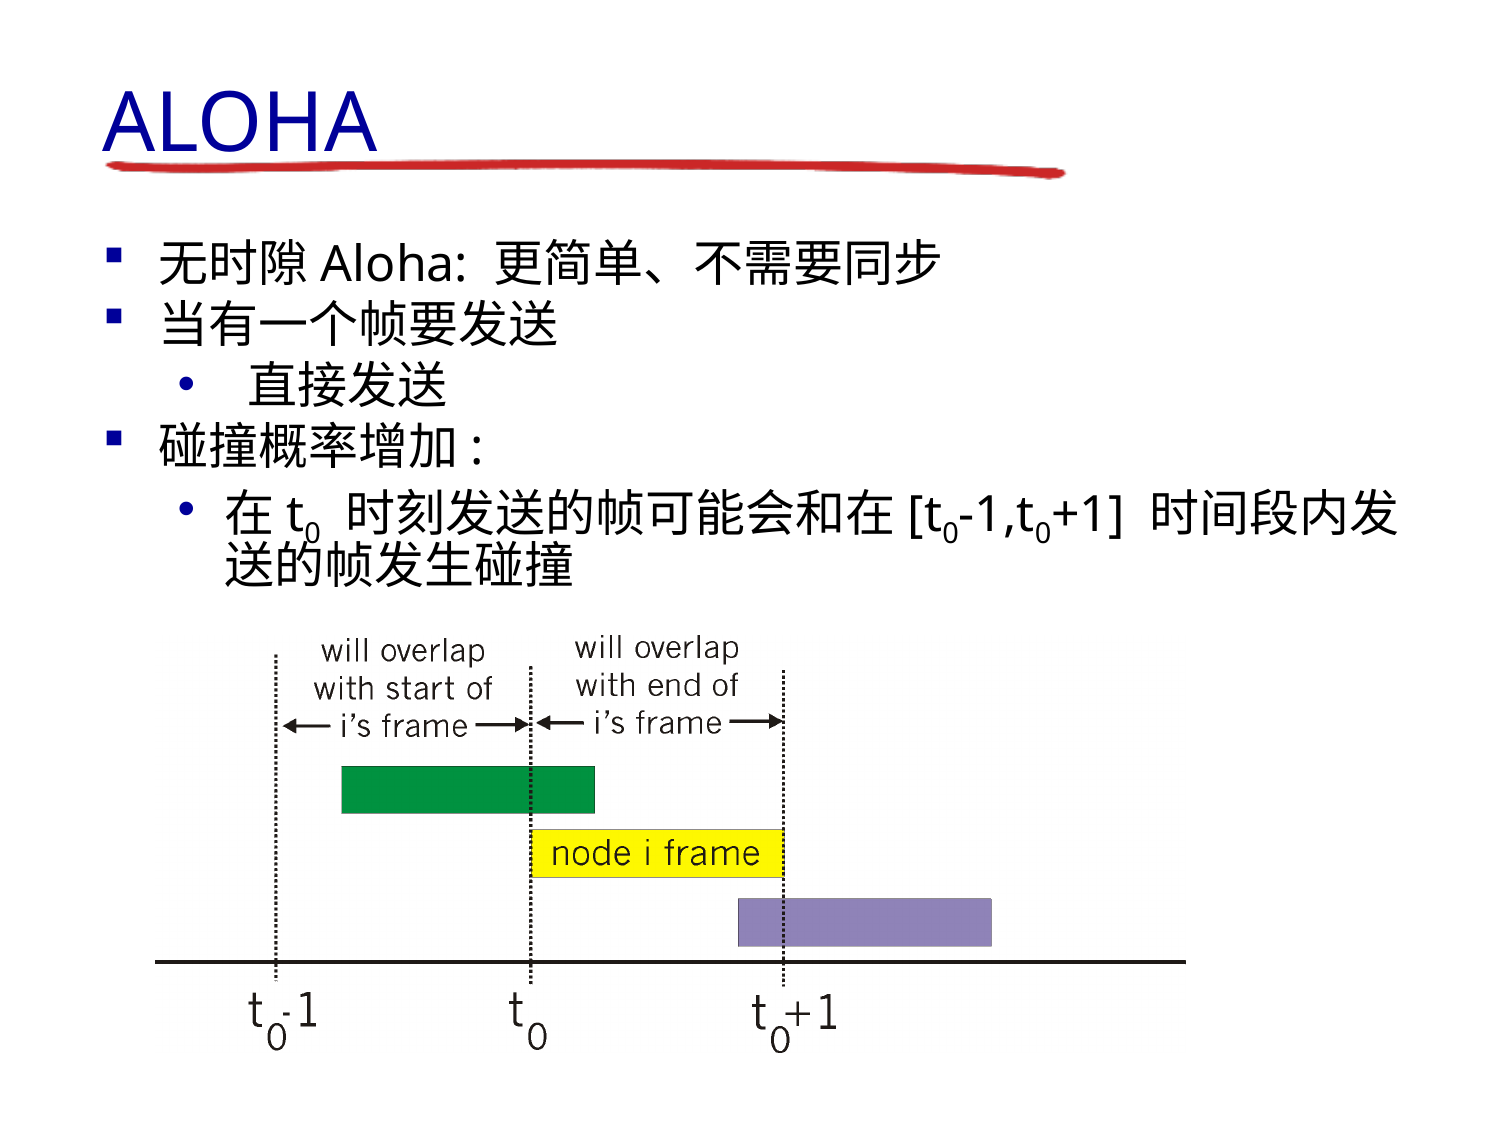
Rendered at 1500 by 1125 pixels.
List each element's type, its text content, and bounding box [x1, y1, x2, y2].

list 无时隙Aloha: 更简单、不需要同步 当有一个帧要发送 直接发送 碰撞概率增加: 在t0 时刻发送的帧可能会和在[t0-1,t0+1] 时间段内发送的帧发生碰撞 [87, 233, 1457, 996]
title ALOHA [87, 24, 1363, 213]
picture [101, 155, 1077, 185]
picture [155, 634, 1186, 1053]
